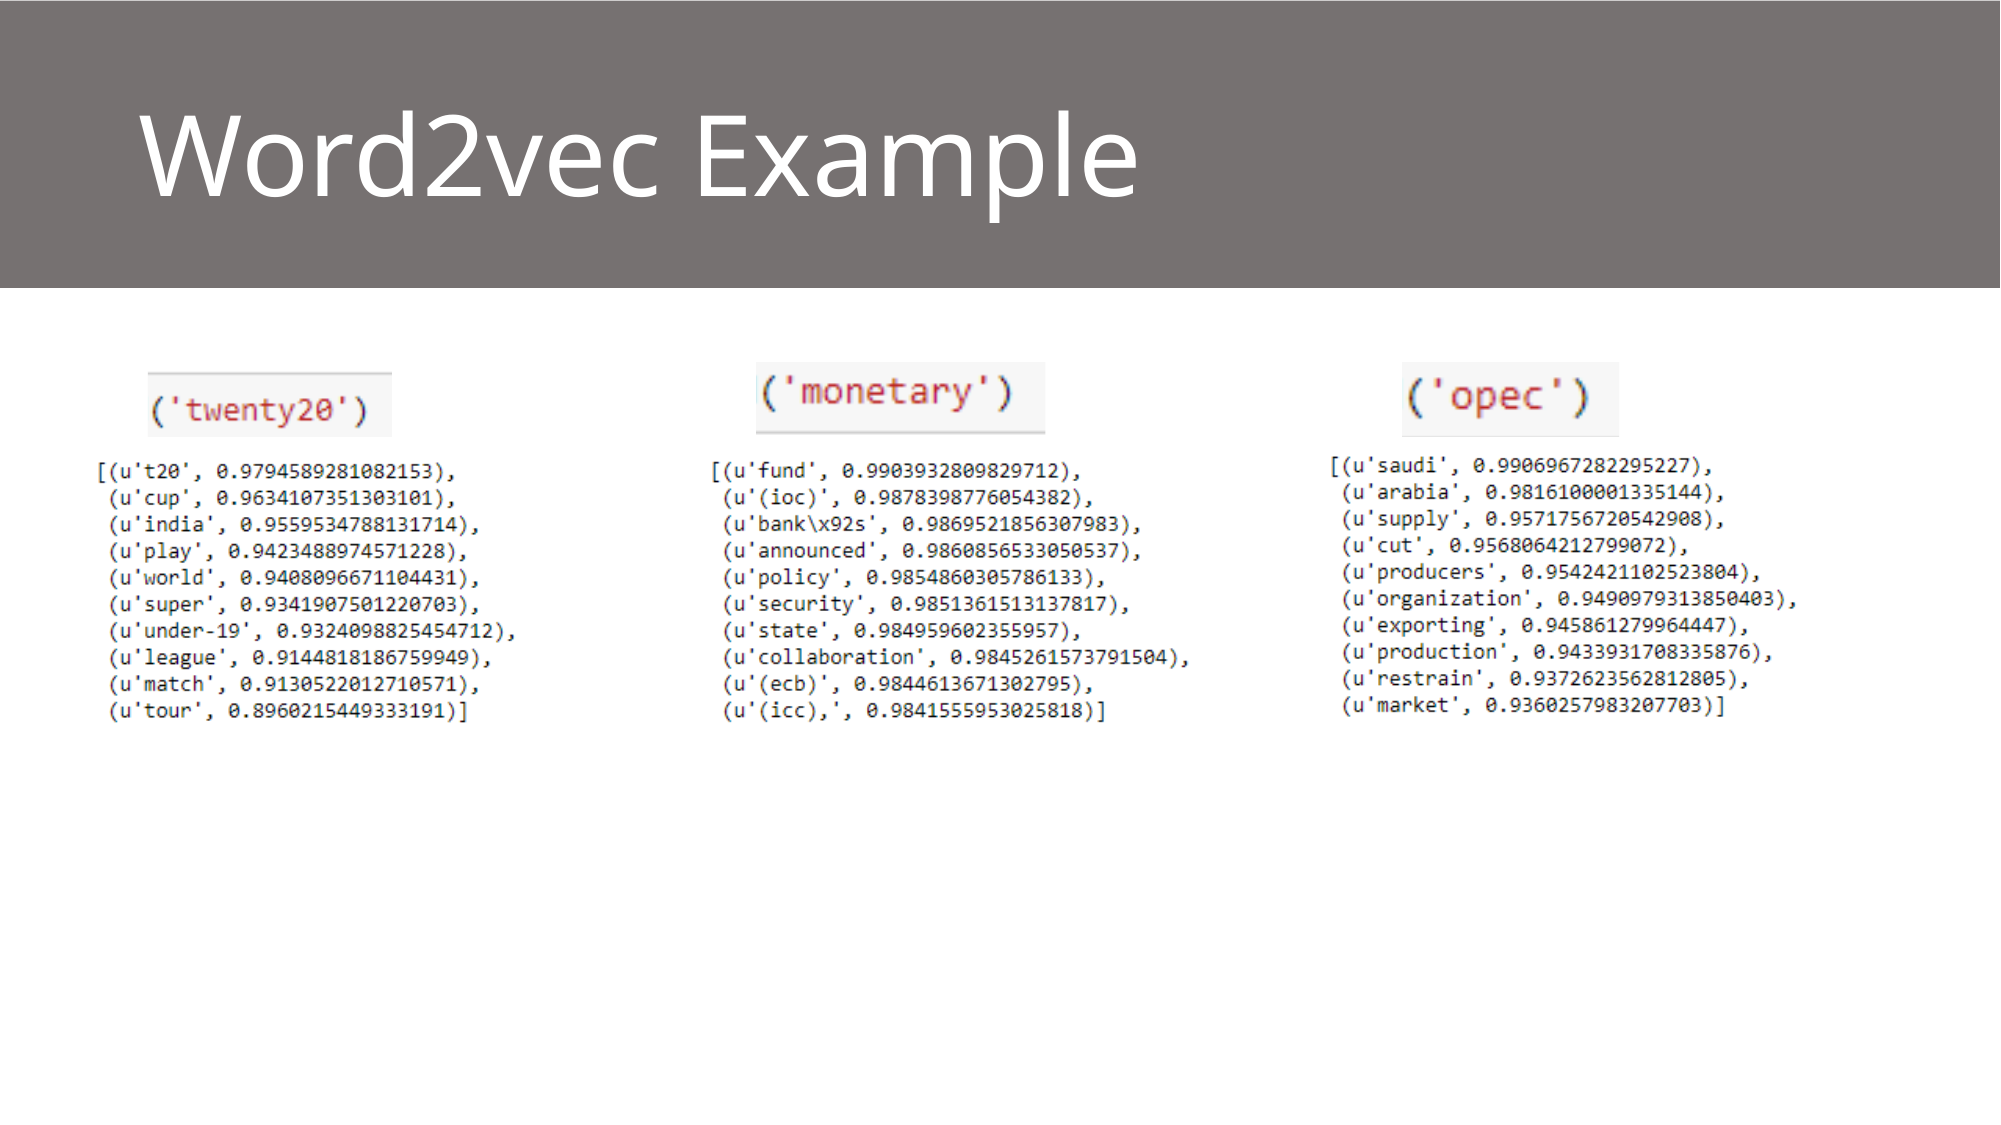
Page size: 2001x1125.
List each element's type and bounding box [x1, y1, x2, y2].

picture [695, 457, 1190, 741]
text_box [0, 0, 2000, 288]
picture [147, 361, 405, 437]
picture [1401, 361, 1620, 437]
picture [1317, 447, 1803, 731]
picture [85, 454, 545, 735]
picture [755, 361, 1046, 437]
